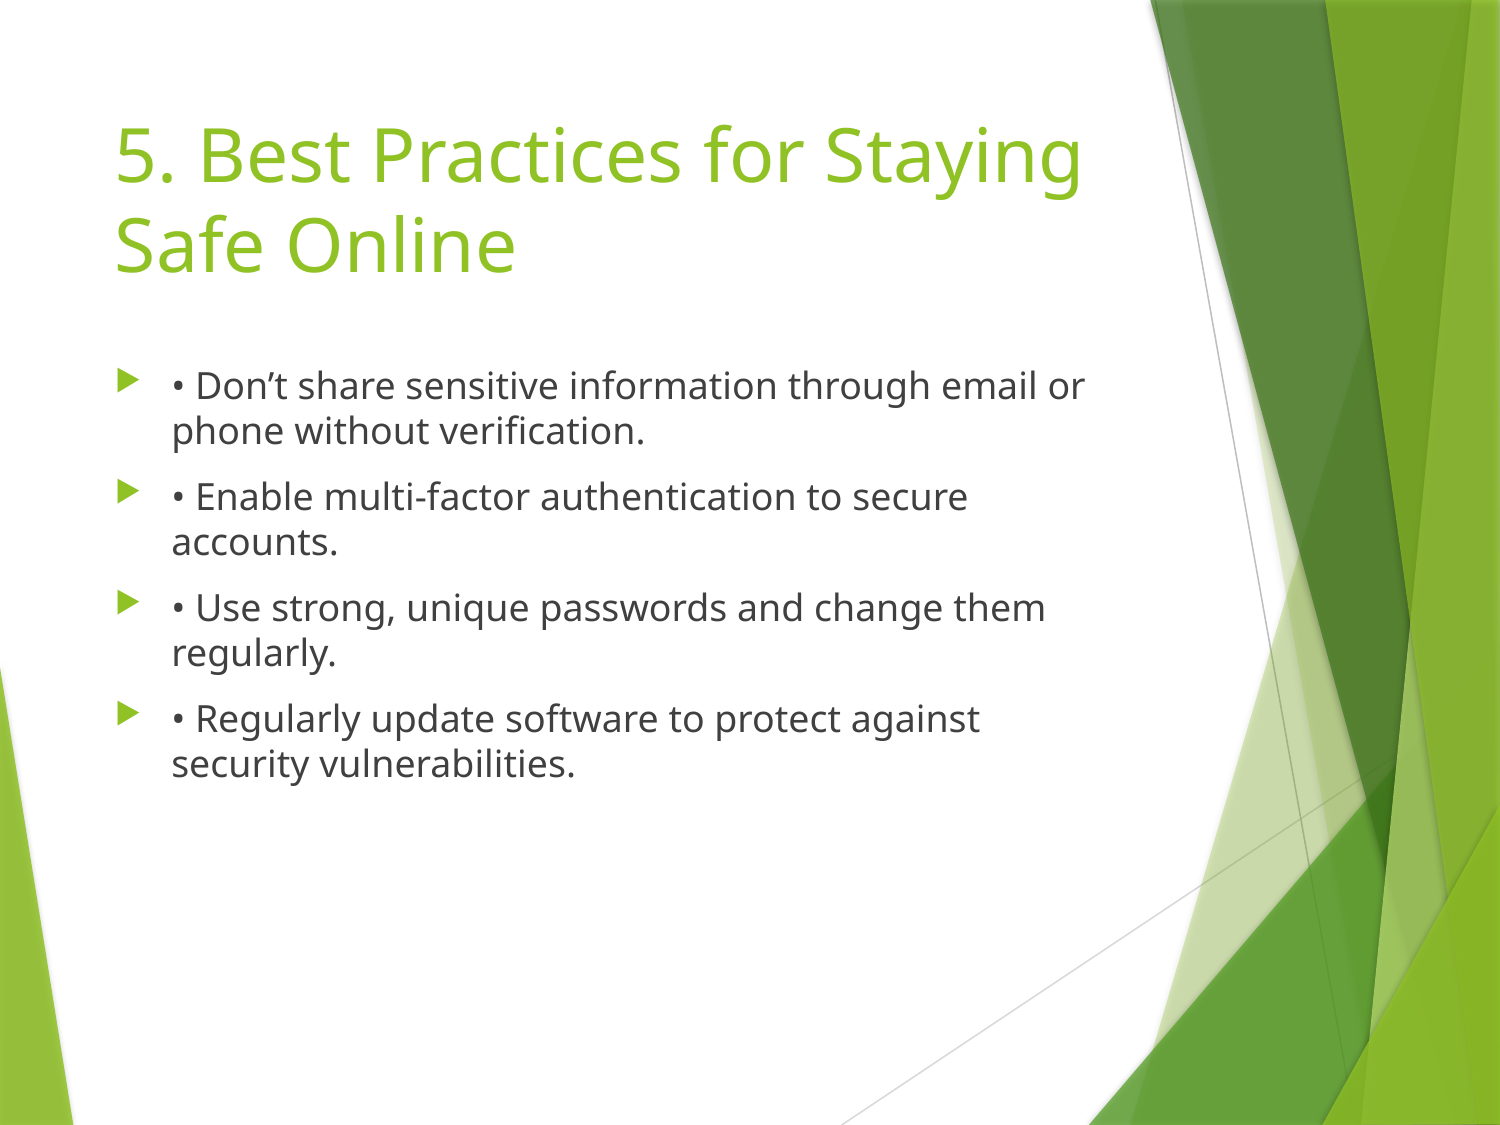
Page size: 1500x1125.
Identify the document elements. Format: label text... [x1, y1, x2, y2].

list • Don’t share sensitive information through email or phone without verification. • Enable multi-factor authentication to secure accounts. • Use strong, unique passwords and change them regularly. • Regularly update software to protect against security vulnerabilities. [99, 354, 1142, 992]
title 5. Best Practices for Staying Safe Online [99, 99, 1142, 317]
